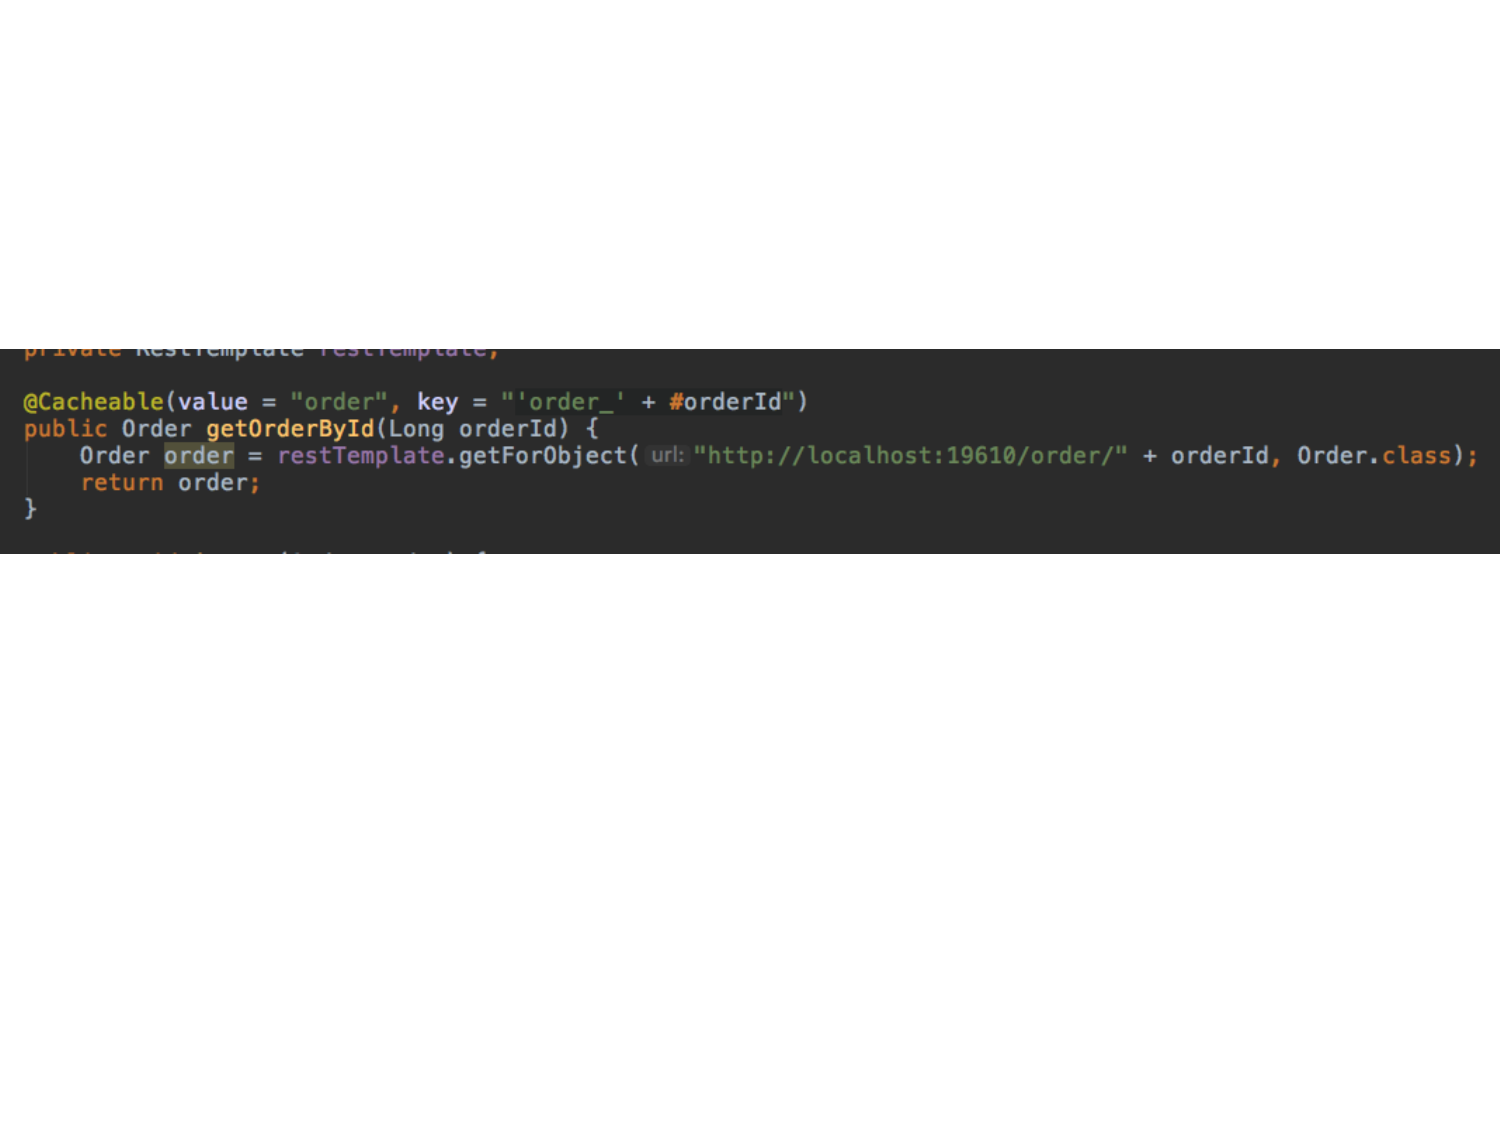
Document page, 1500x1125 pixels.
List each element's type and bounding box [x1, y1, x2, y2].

picture [0, 349, 1500, 554]
